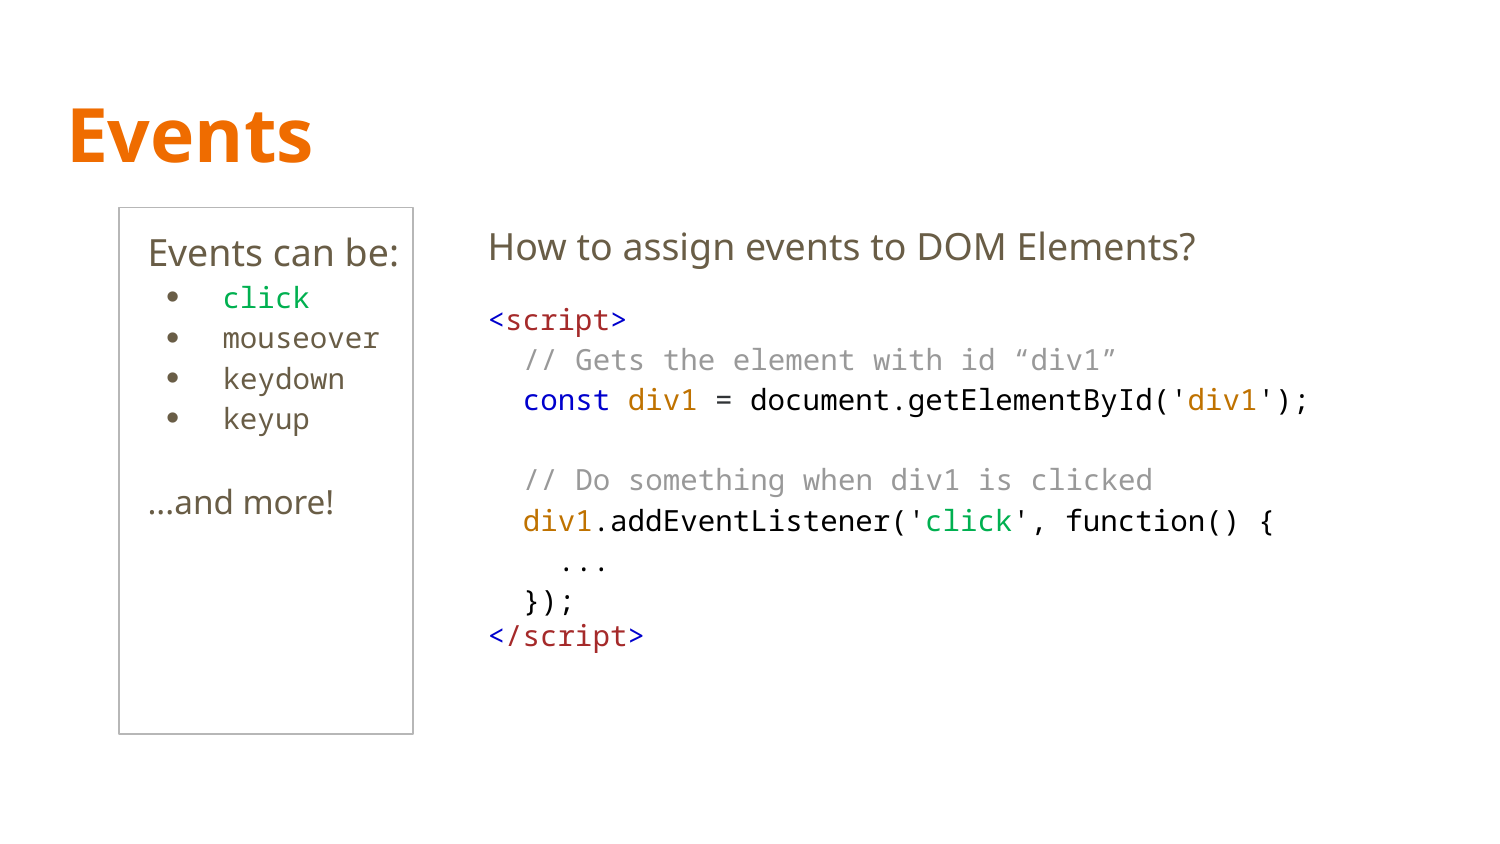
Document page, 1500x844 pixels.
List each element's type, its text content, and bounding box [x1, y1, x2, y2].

list Events can be: click mouseover keydown keyup ...and more! [132, 207, 464, 750]
list How to assign events to DOM Elements? <script> // Gets the element with id “div1” const div1 = document.getElementById('div1'); // Do something when div1 is clicked div1.addEventListener('click', function() { ... }); </script> [472, 207, 1500, 750]
text_box [118, 207, 414, 735]
title Events [51, 72, 1449, 189]
